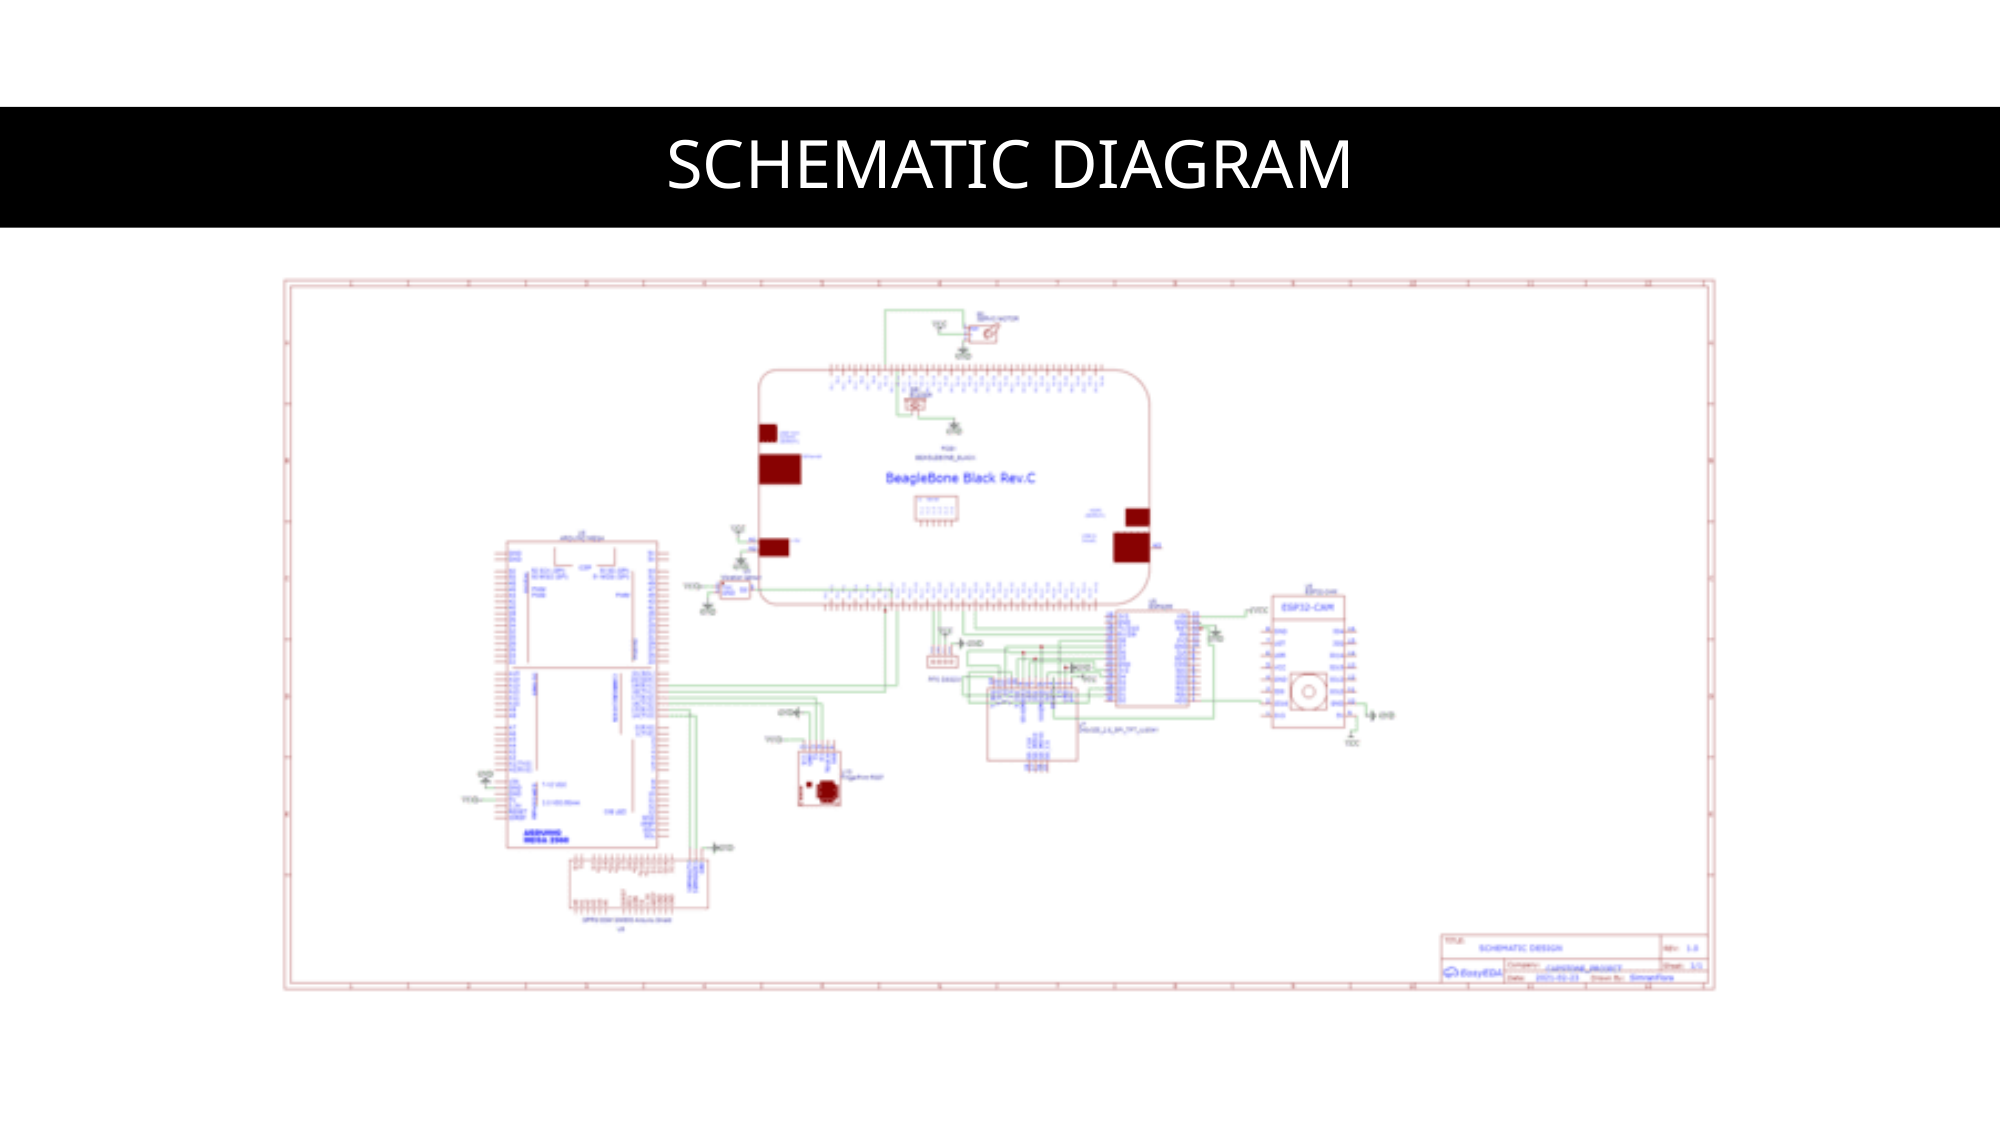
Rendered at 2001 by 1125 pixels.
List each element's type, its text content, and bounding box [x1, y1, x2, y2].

text_box [0, 106, 2000, 229]
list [279, 274, 1721, 996]
title SCHEMATIC DIAGRAM [91, 105, 1931, 228]
